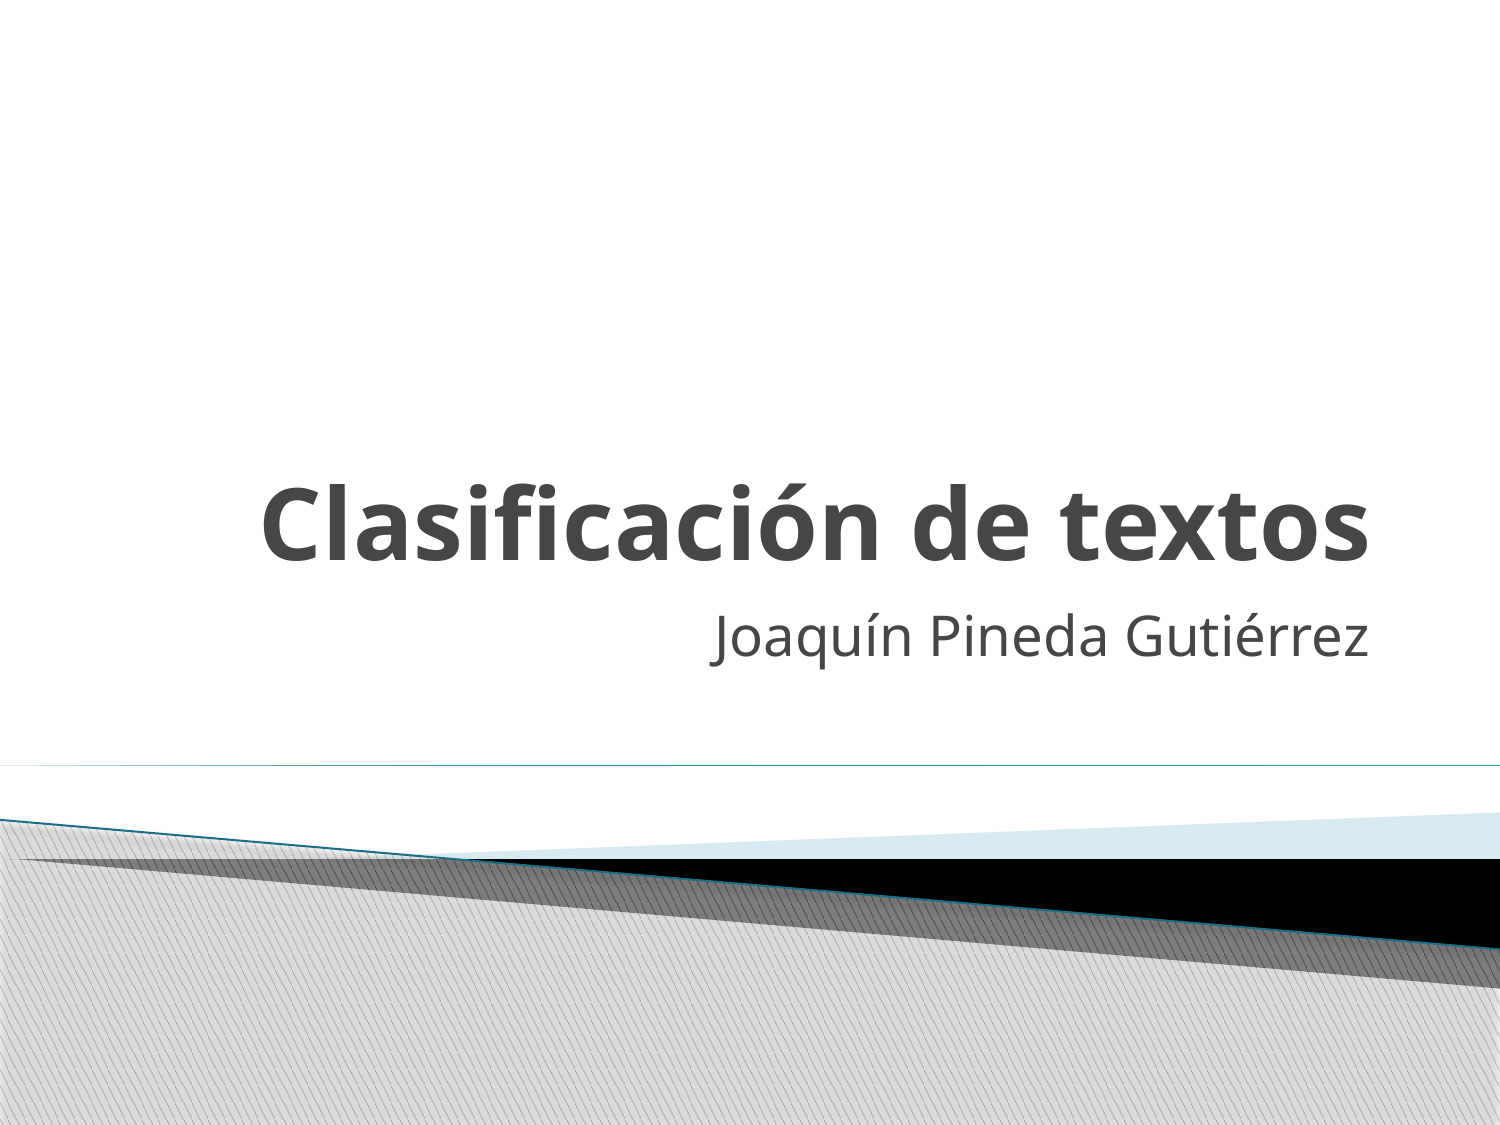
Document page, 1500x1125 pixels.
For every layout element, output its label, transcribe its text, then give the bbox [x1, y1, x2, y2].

subtitle Joaquín Pineda Gutiérrez [112, 592, 1388, 790]
picture [5, 859, 1500, 989]
title Clasificación de textos [112, 287, 1388, 588]
